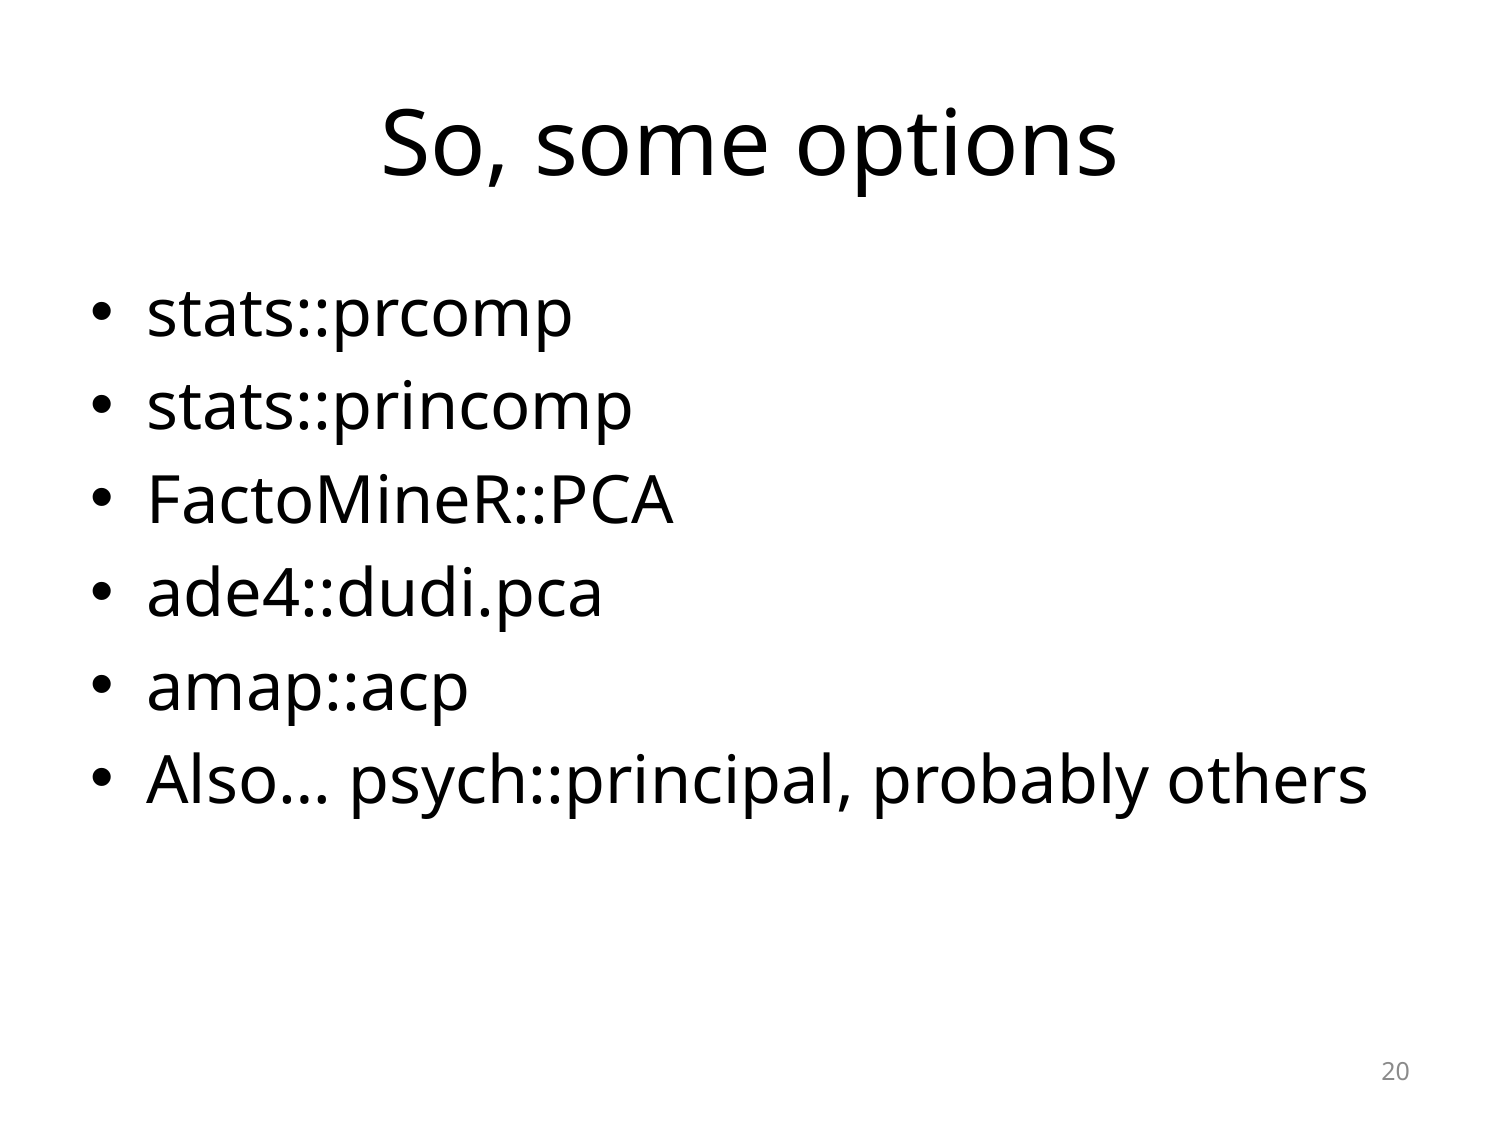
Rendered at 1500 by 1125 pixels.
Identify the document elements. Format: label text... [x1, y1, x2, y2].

title So, some options [75, 45, 1425, 233]
list stats::prcomp stats::princomp FactoMineR::PCA ade4::dudi.pca amap::acp Also… psych::principal, probably others [75, 262, 1425, 1005]
slide_number 20 [1074, 1042, 1425, 1103]
